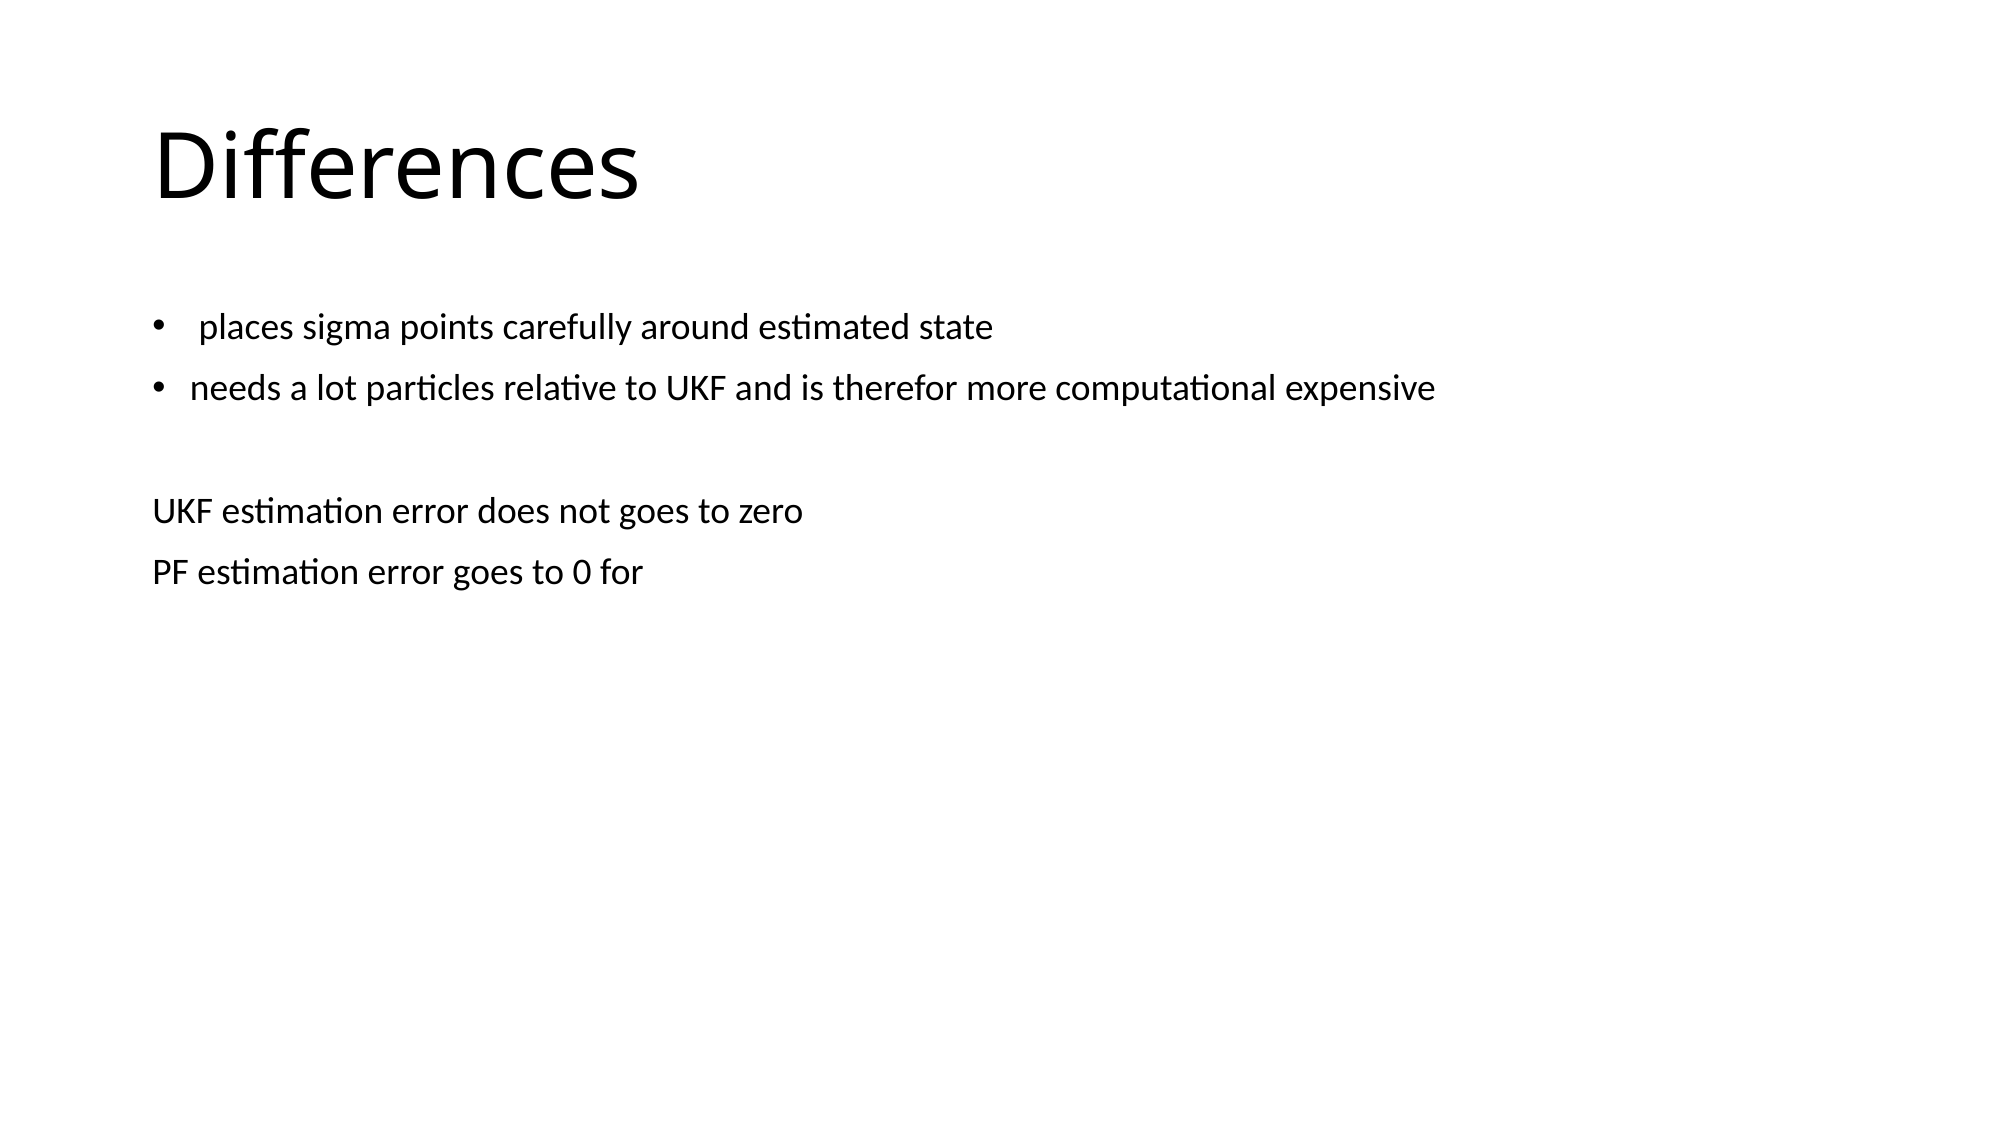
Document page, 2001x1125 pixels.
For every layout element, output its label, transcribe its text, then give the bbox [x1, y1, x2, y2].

title Differences [137, 59, 1863, 278]
